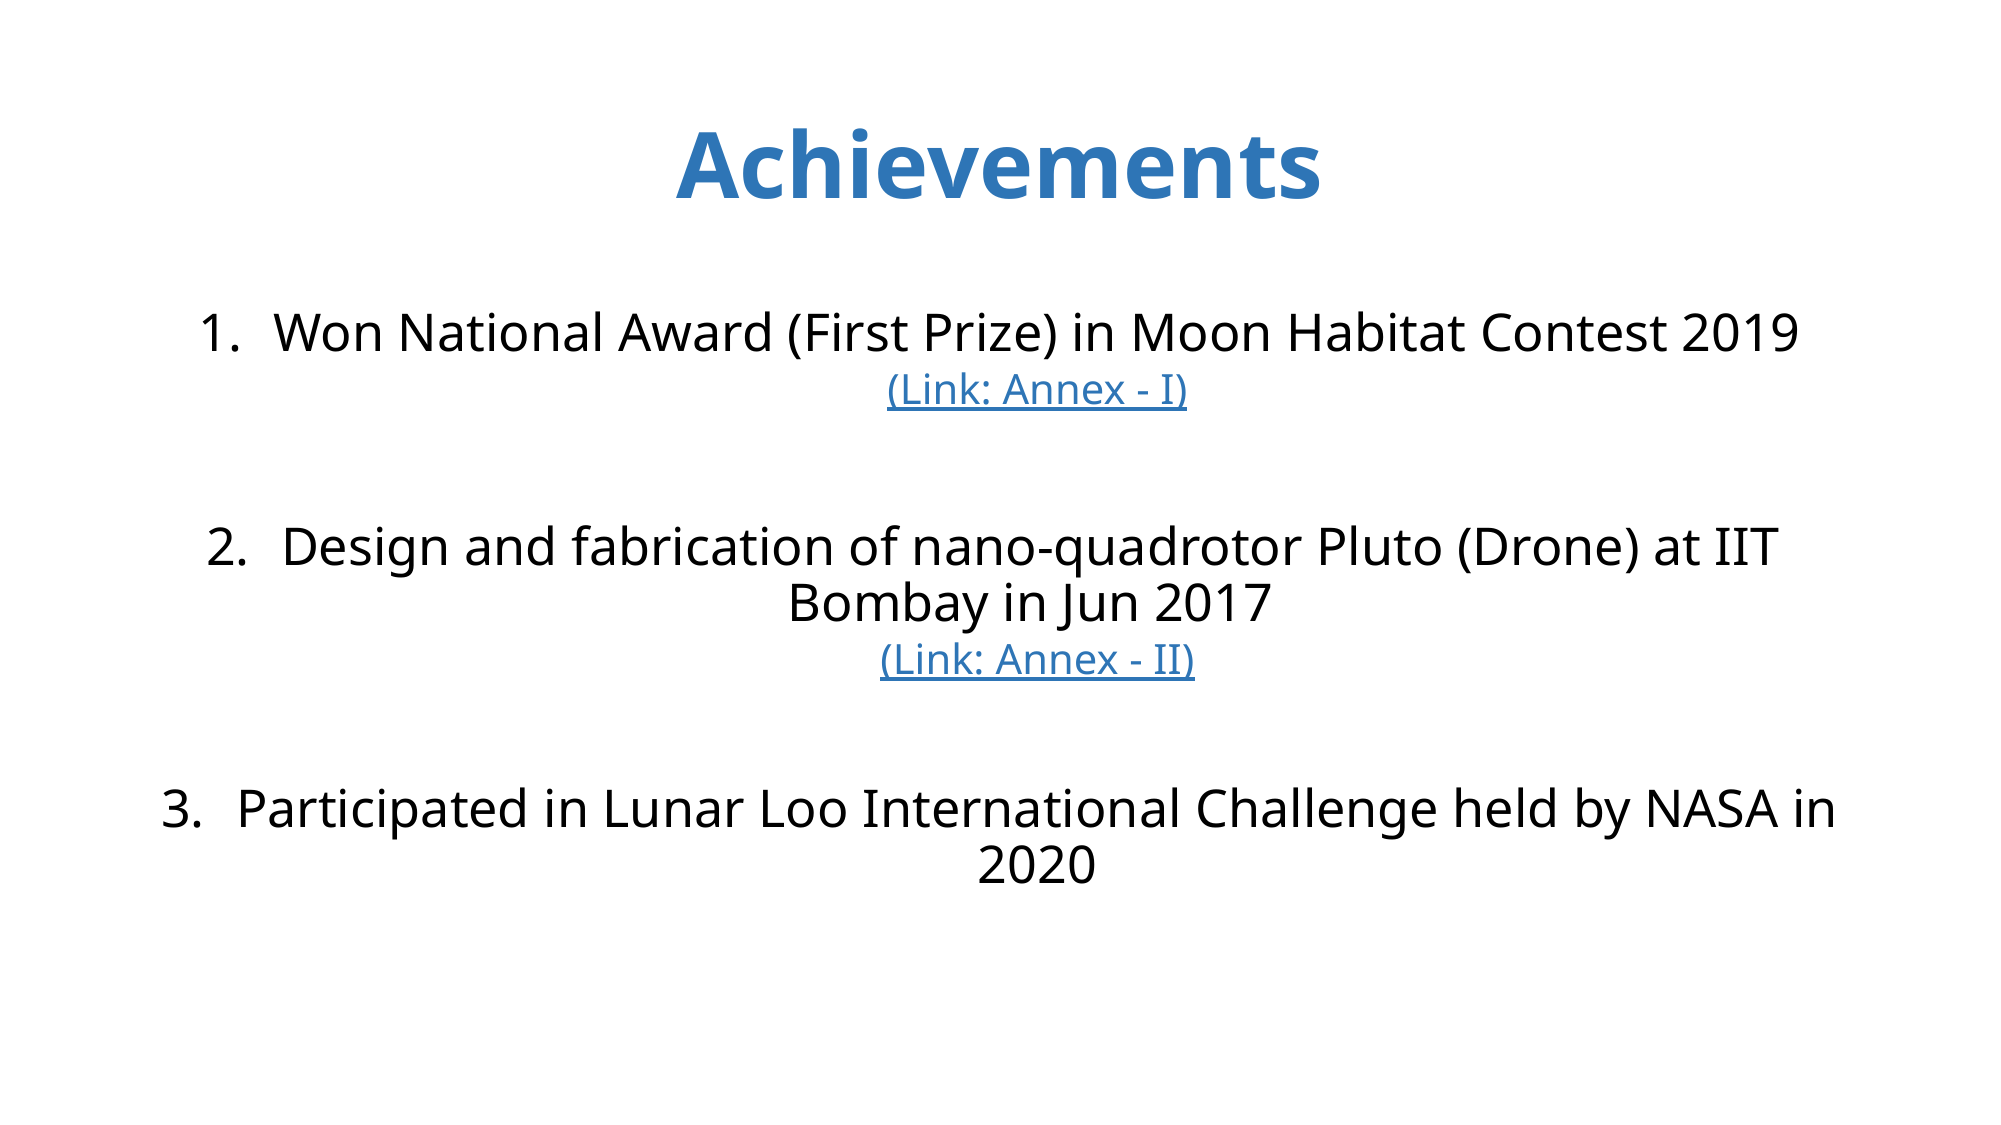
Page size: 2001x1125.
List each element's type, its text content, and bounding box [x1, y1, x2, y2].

list Won National Award (First Prize) in Moon Habitat Contest 2019 (Link: Annex - I) Design and fabrication of nano-quadrotor Pluto (Drone) at IIT Bombay in Jun 2017 (Link: Annex - II) Participated in Lunar Loo International Challenge held by NASA in 2020 [137, 299, 1863, 1014]
title Achievements [137, 59, 1863, 278]
